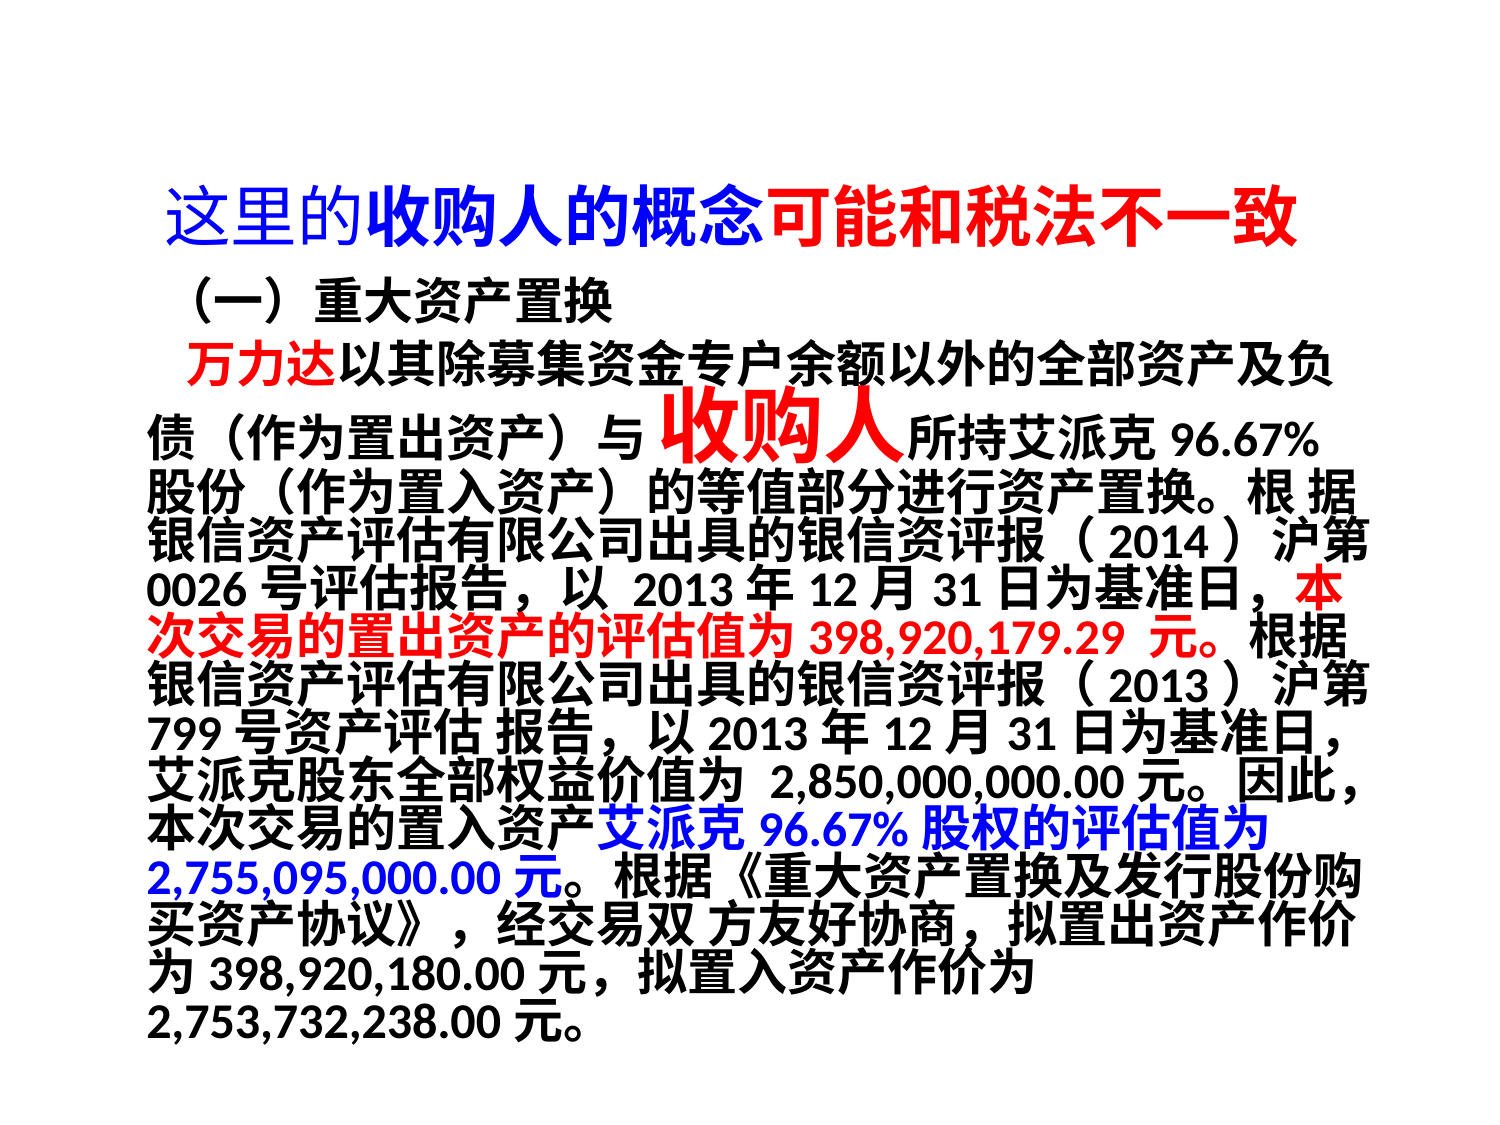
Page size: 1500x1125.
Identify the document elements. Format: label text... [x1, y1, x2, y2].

list （一）重大资产置换 万力达以其除募集资金专户余额以外的全部资产及负债（作为置出资产）与 收购人所持艾派克96.67%股份（作为置入资产）的等值部分进行资产置换。根 据银信资产评估有限公司出具的银信资评报（2014）沪第0026号评估报告，以 2013年12月31日为基准日，本次交易的置出资产的评估值为398,920,179.29 元。根据银信资产评估有限公司出具的银信资评报（2013）沪第799号资产评估 报告，以2013年12月31日为基准日，艾派克股东全部权益价值为 2,850,000,000.00元。因此，本次交易的置入资产艾派克96.67%股权的评估值为 2,755,095,000.00元。根据《重大资产置换及发行股份购买资产协议》，经交易双 方友好协商，拟置出资产作价为398,920,180.00元，拟置入资产作价为 2,753,732,238.00元。 [103, 273, 1397, 1002]
title 这里的收购人的概念可能和税法不一致 [103, 109, 1397, 264]
